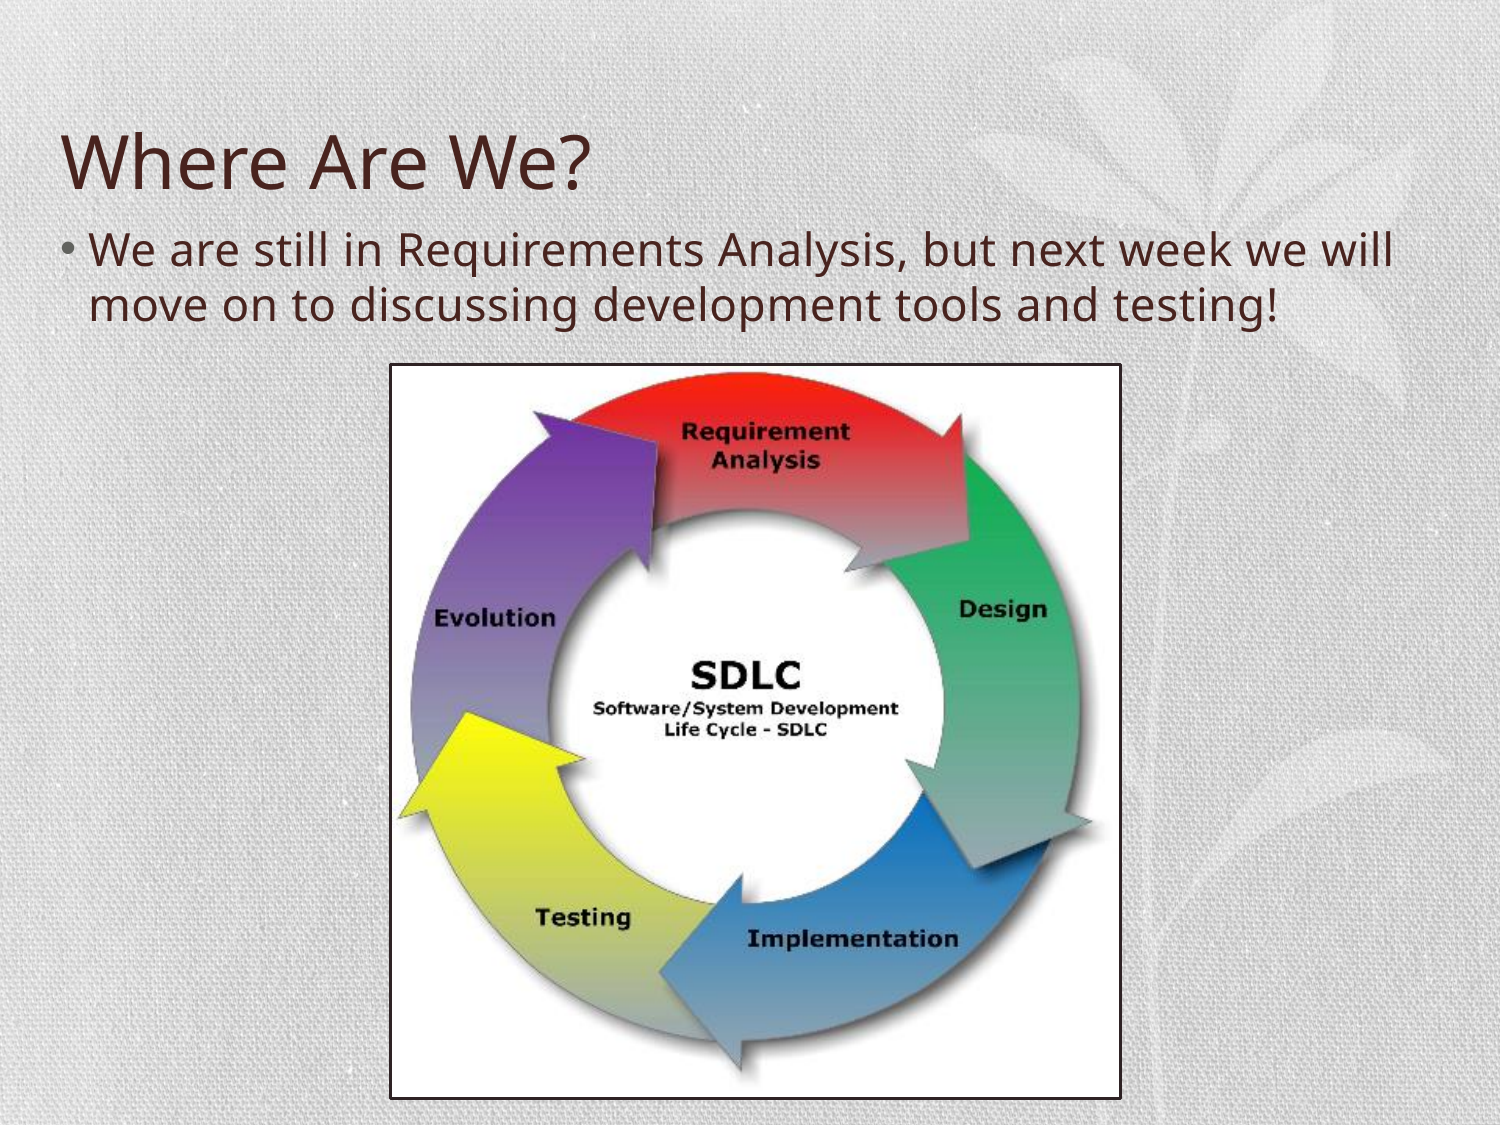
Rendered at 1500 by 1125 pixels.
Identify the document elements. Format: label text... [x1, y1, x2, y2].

list We are still in Requirements Analysis, but next week we will move on to discussing development tools and testing! [45, 213, 1455, 1023]
title Where Are We? [45, 37, 1455, 213]
picture [391, 365, 1119, 1097]
